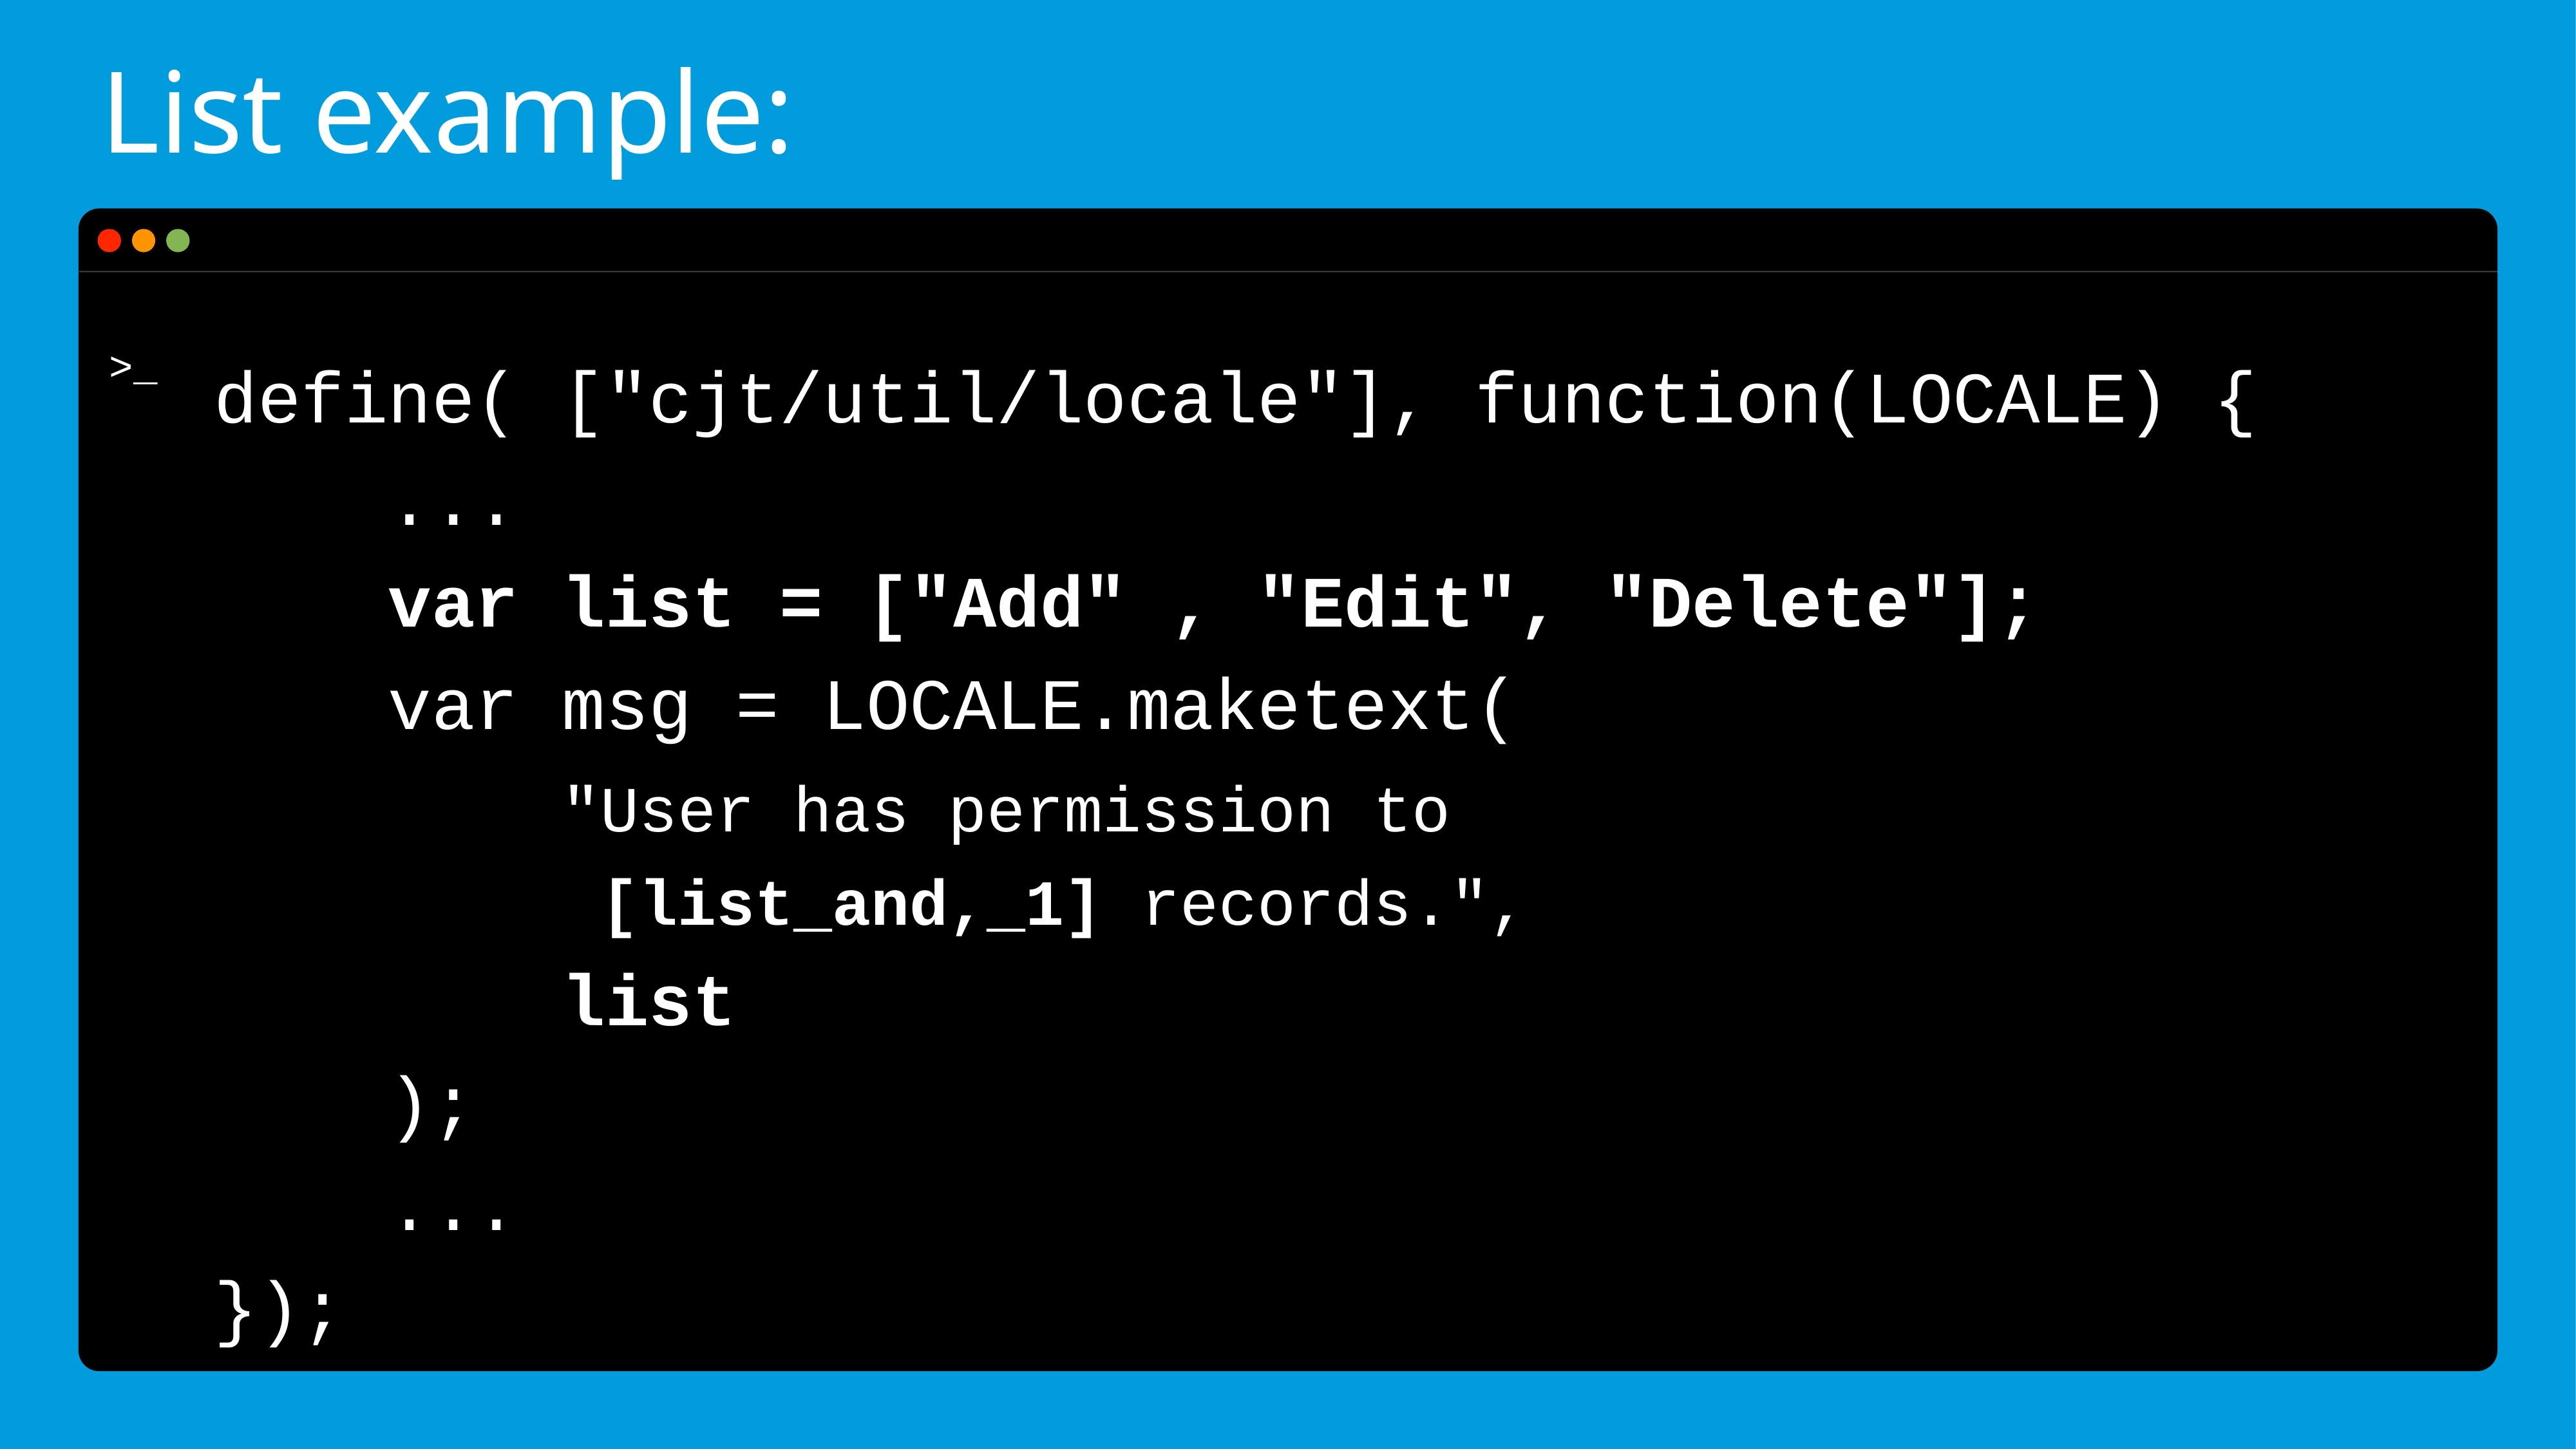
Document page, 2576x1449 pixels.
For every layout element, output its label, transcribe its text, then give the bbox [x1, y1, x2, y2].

list define( ["cjt/util/locale"], function(LOCALE) { ... var list = ["Add" , "Edit", "Delete"]; var msg = LOCALE.maketext( "User has permission to [list_and,_1] records.", list ); ... }); [188, 316, 2387, 1350]
title List example: [75, 2, 2501, 202]
